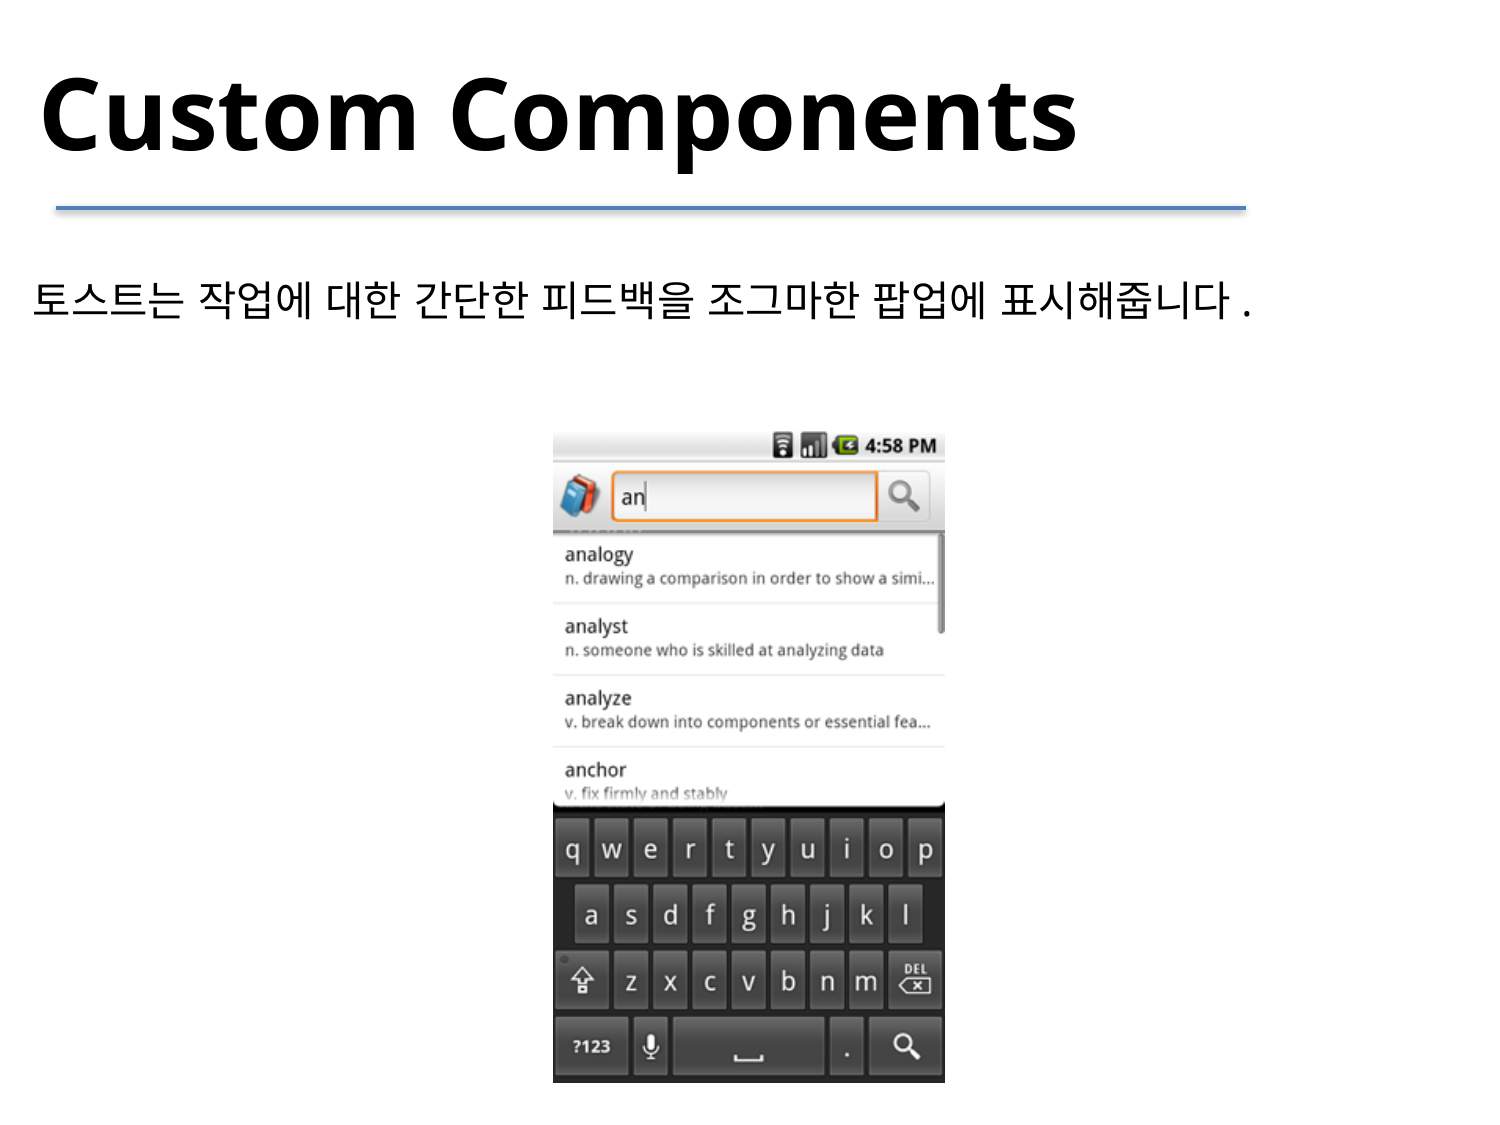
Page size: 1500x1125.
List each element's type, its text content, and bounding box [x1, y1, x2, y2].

picture [553, 430, 945, 1083]
text_box 토스트는 작업에 대한 간단한 피드백을 조그마한 팝업에 표시해줍니다. [17, 267, 1481, 332]
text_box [37, 42, 1247, 209]
